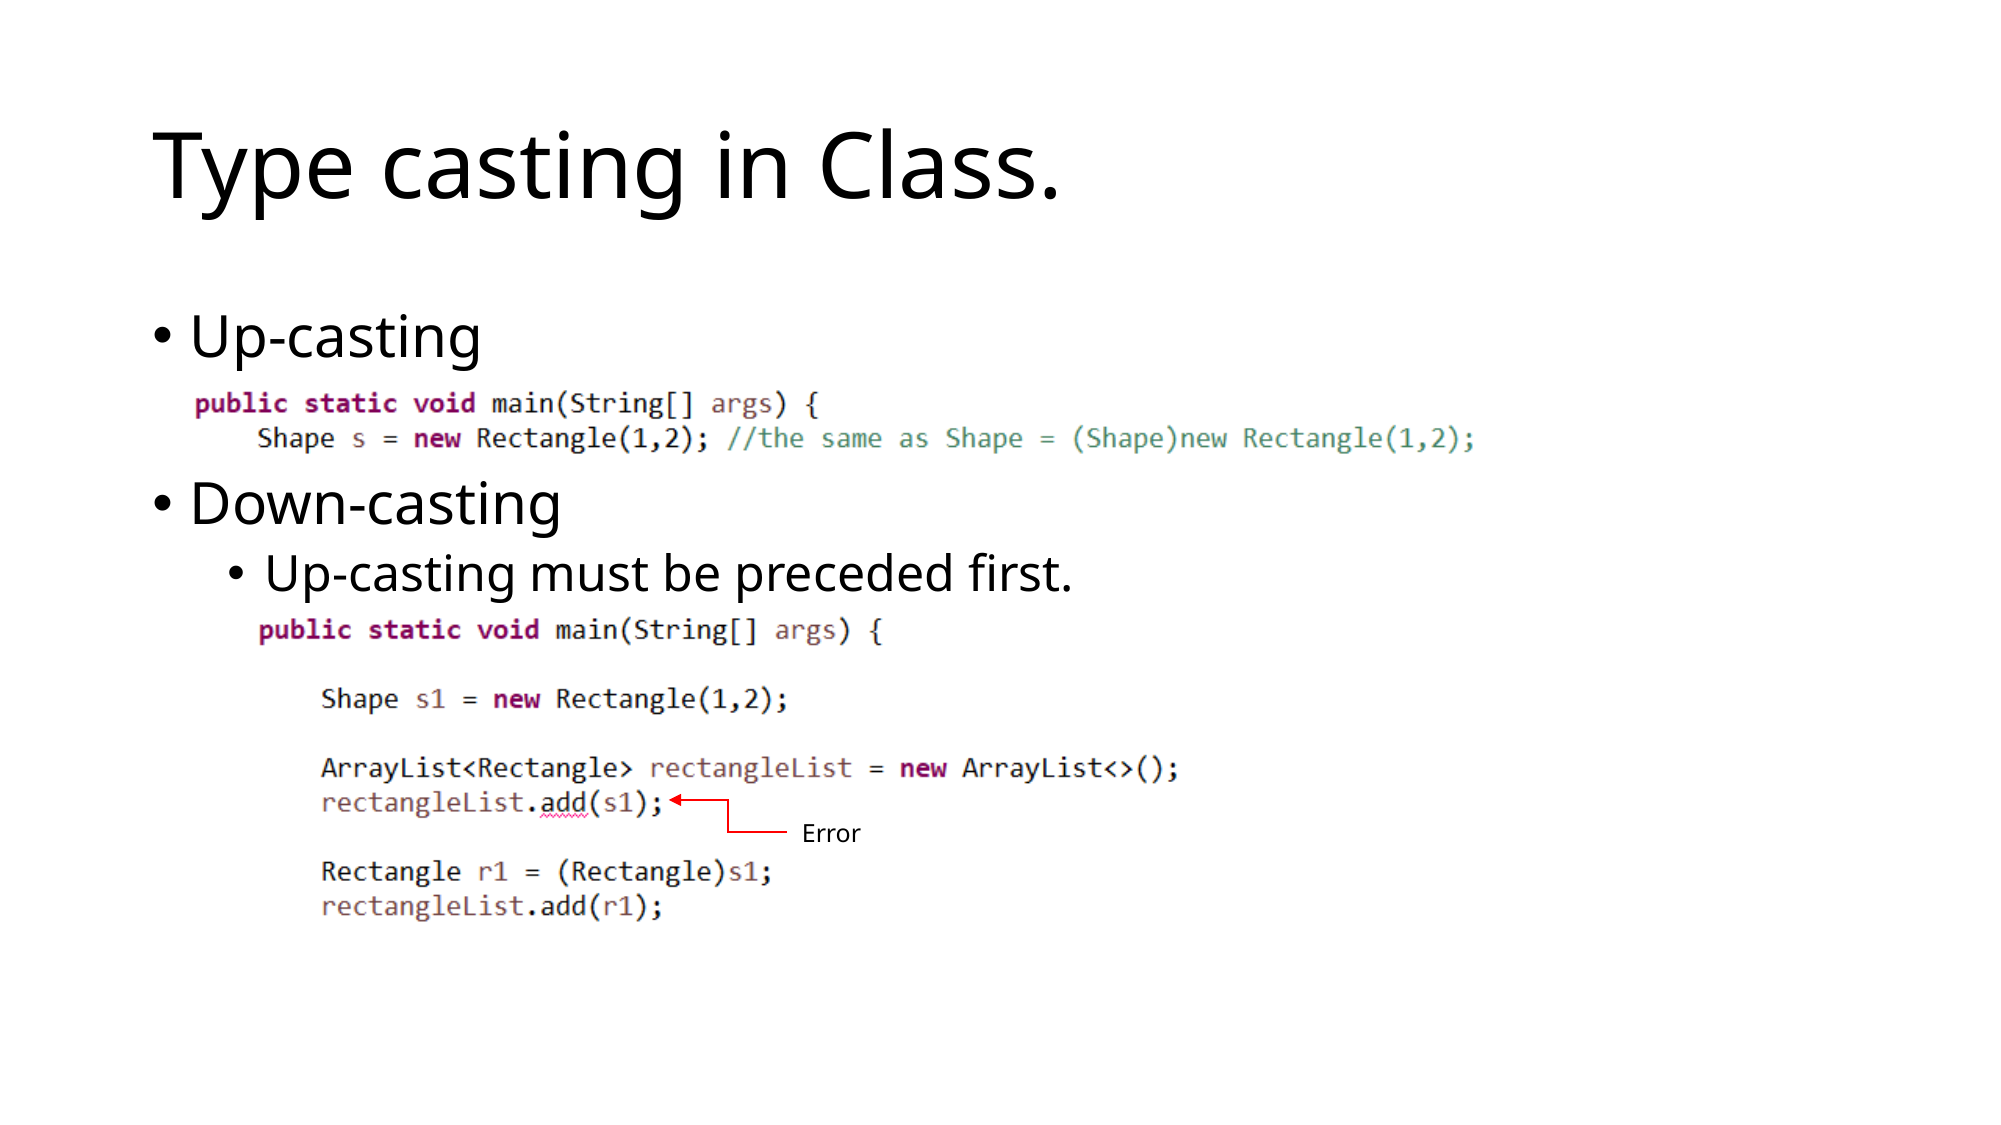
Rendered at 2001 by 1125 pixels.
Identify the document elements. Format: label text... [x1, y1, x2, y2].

picture [187, 389, 1493, 476]
picture [254, 614, 1186, 928]
list Up-casting Down-casting Up-casting must be preceded first. [137, 299, 1863, 1014]
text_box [668, 799, 788, 833]
title Type casting in Class. [137, 59, 1863, 278]
